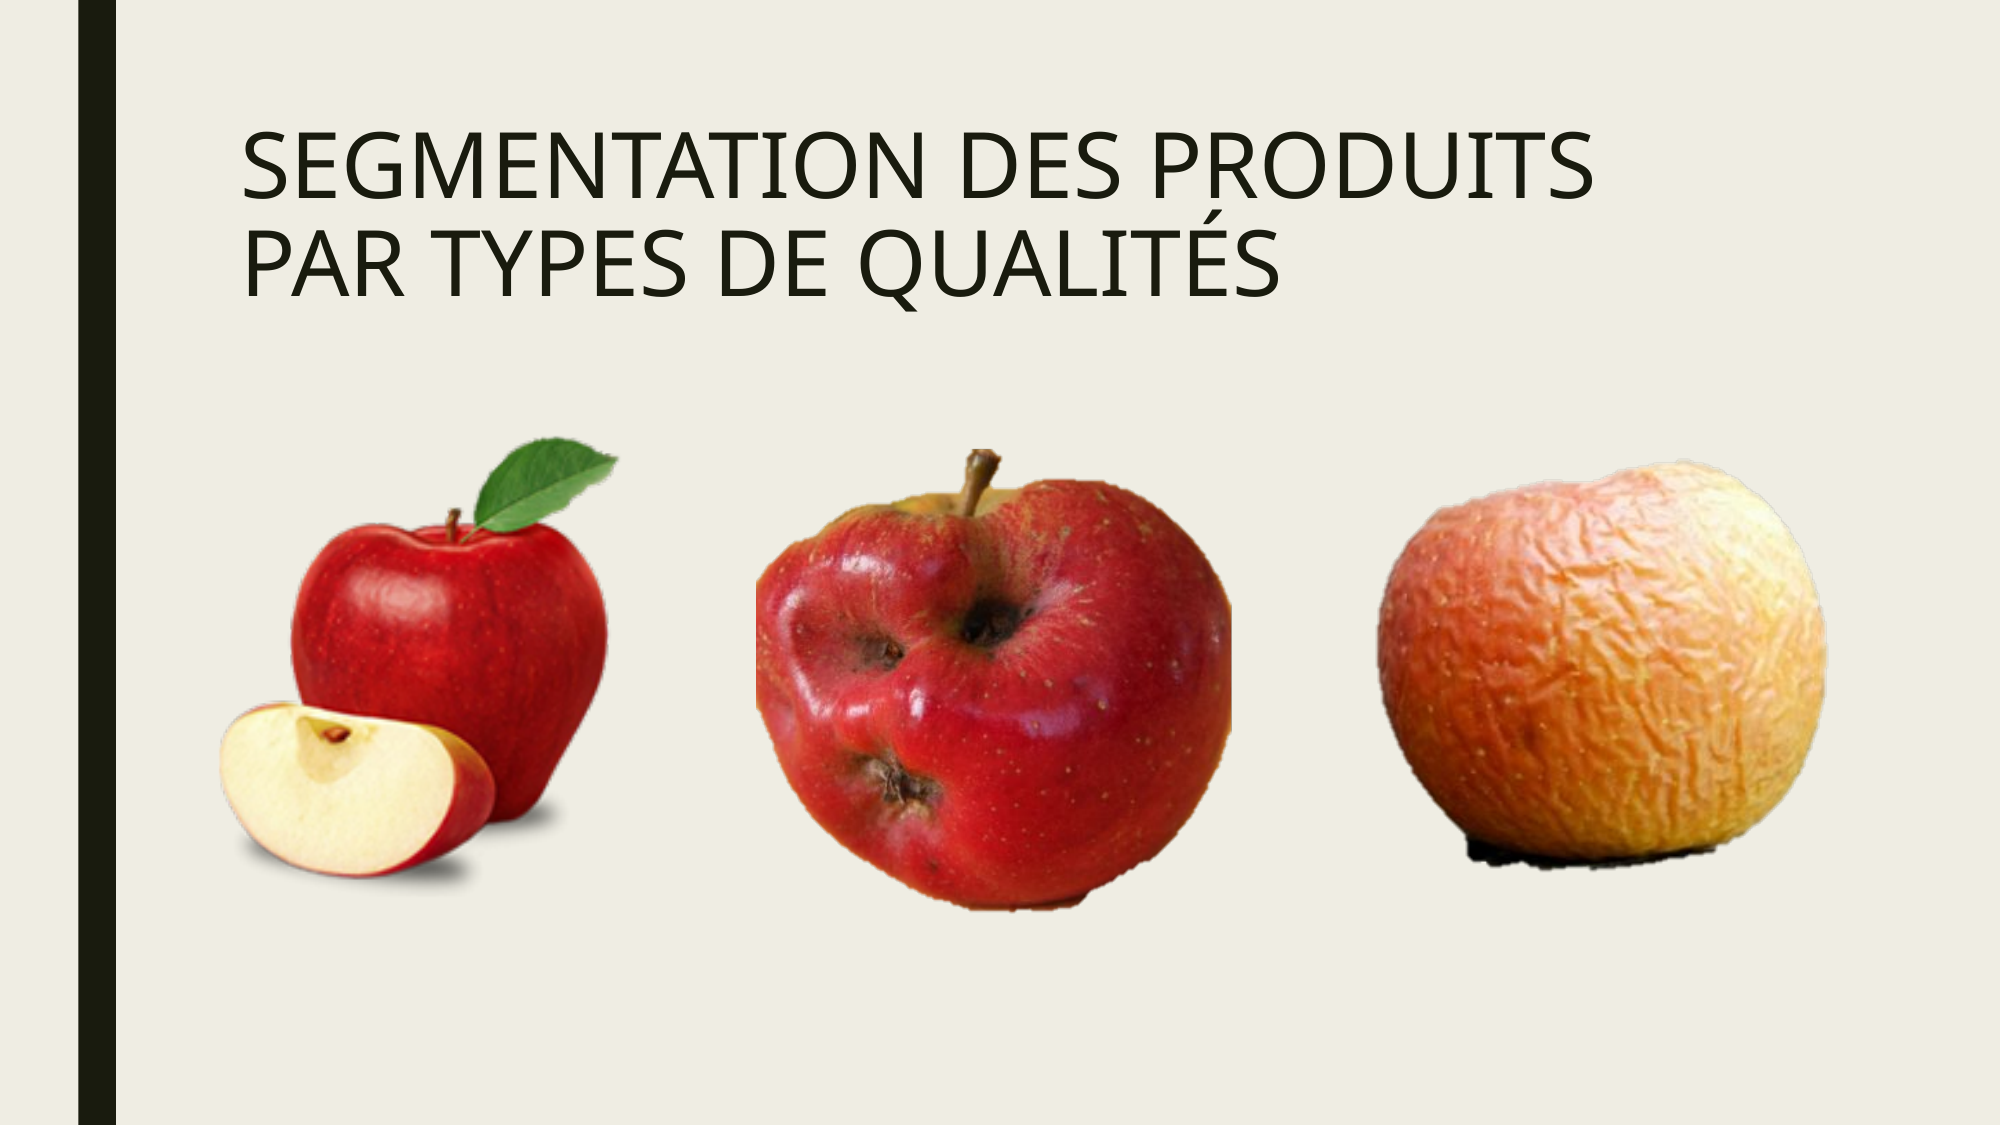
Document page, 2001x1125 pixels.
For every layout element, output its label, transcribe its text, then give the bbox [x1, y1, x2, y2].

picture [756, 430, 1244, 922]
picture [191, 367, 650, 903]
title SEGMENTATION DES PRODUITS PAR TYPES DE QUALITÉS [225, 112, 1800, 357]
picture [1321, 413, 1890, 939]
